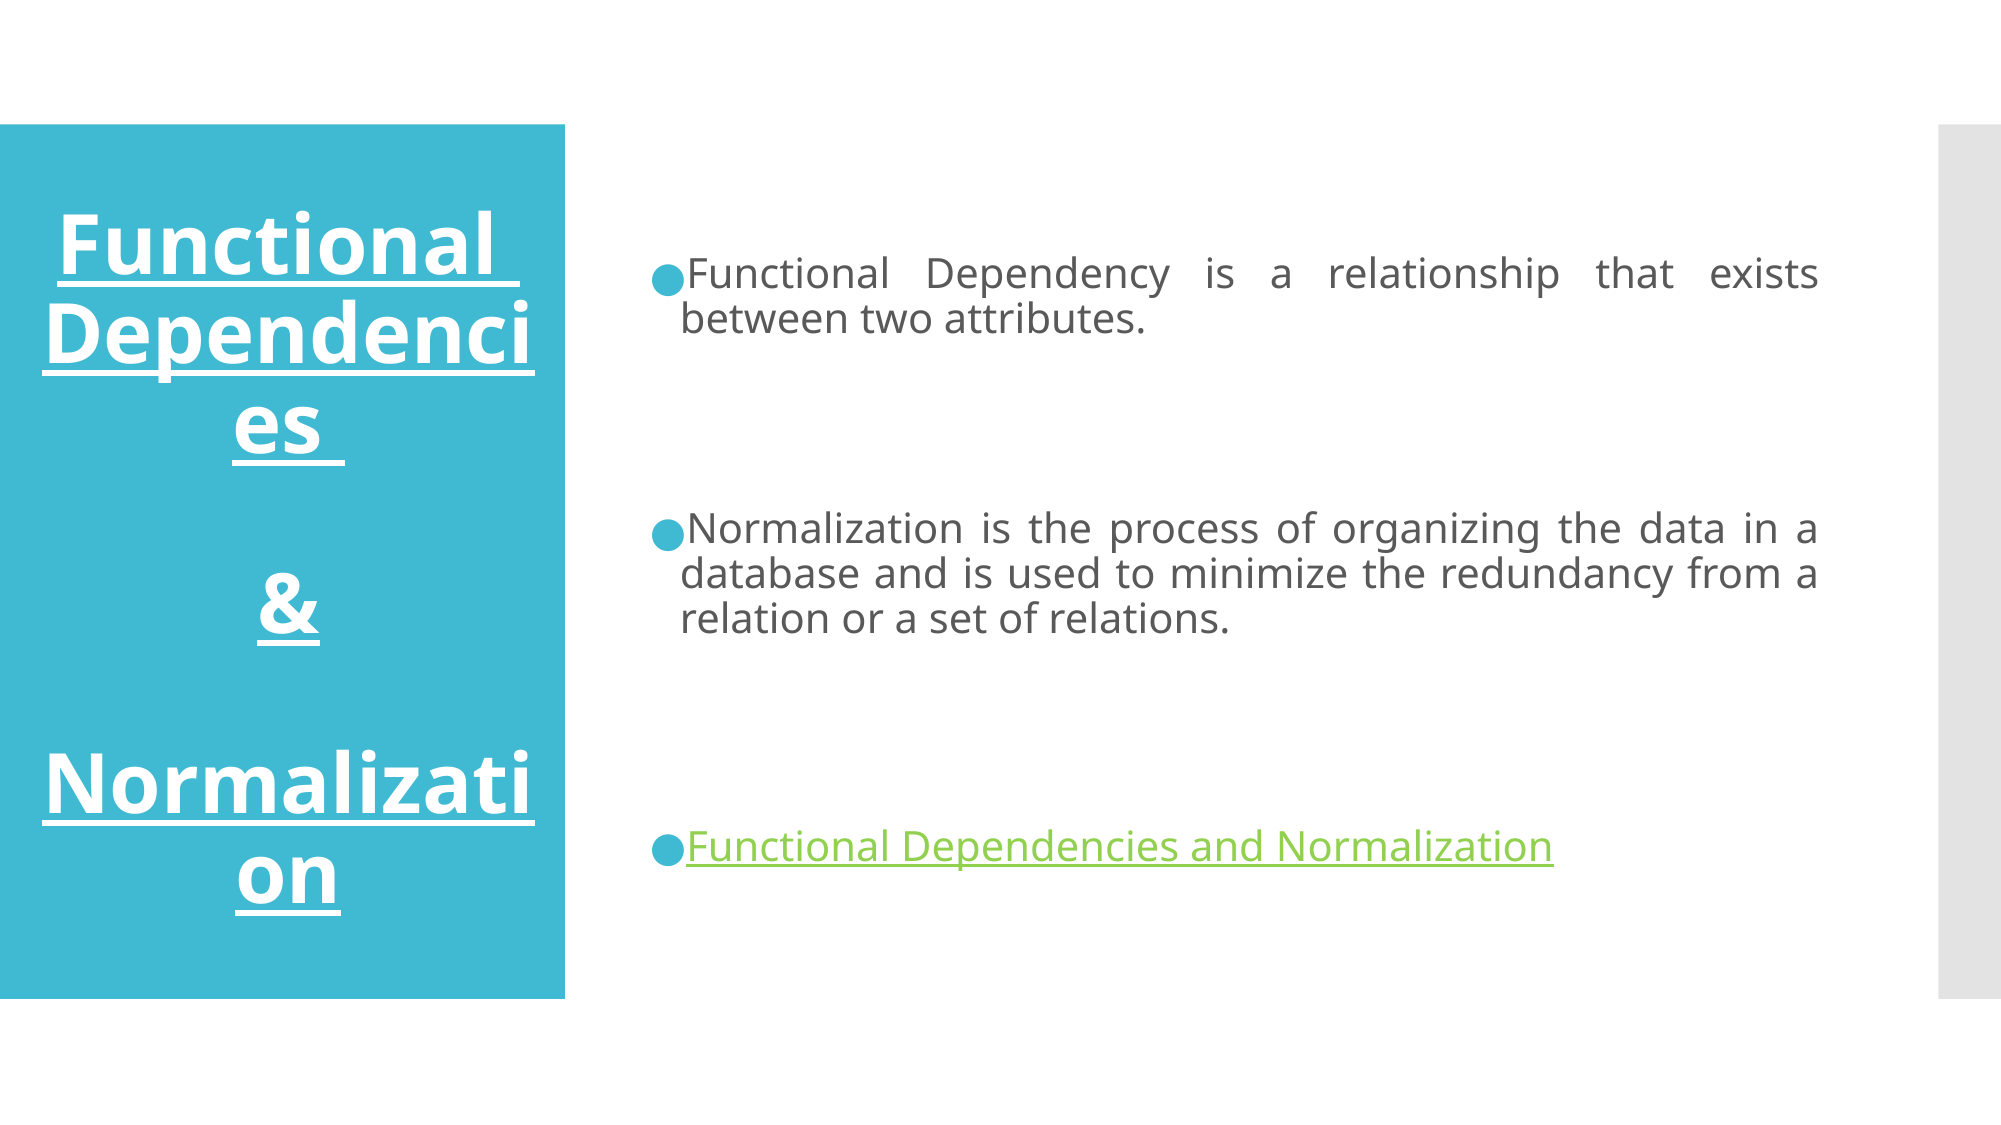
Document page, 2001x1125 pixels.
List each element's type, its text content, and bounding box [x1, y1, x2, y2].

list Functional Dependency is a relationship that exists between two attributes. Normalization is the process of organizing the data in a database and is used to minimize the redundancy from a relation or a set of relations. Functional Dependencies and Normalization [634, 141, 1835, 982]
title Functional Dependencies & Normalization [21, 184, 555, 940]
